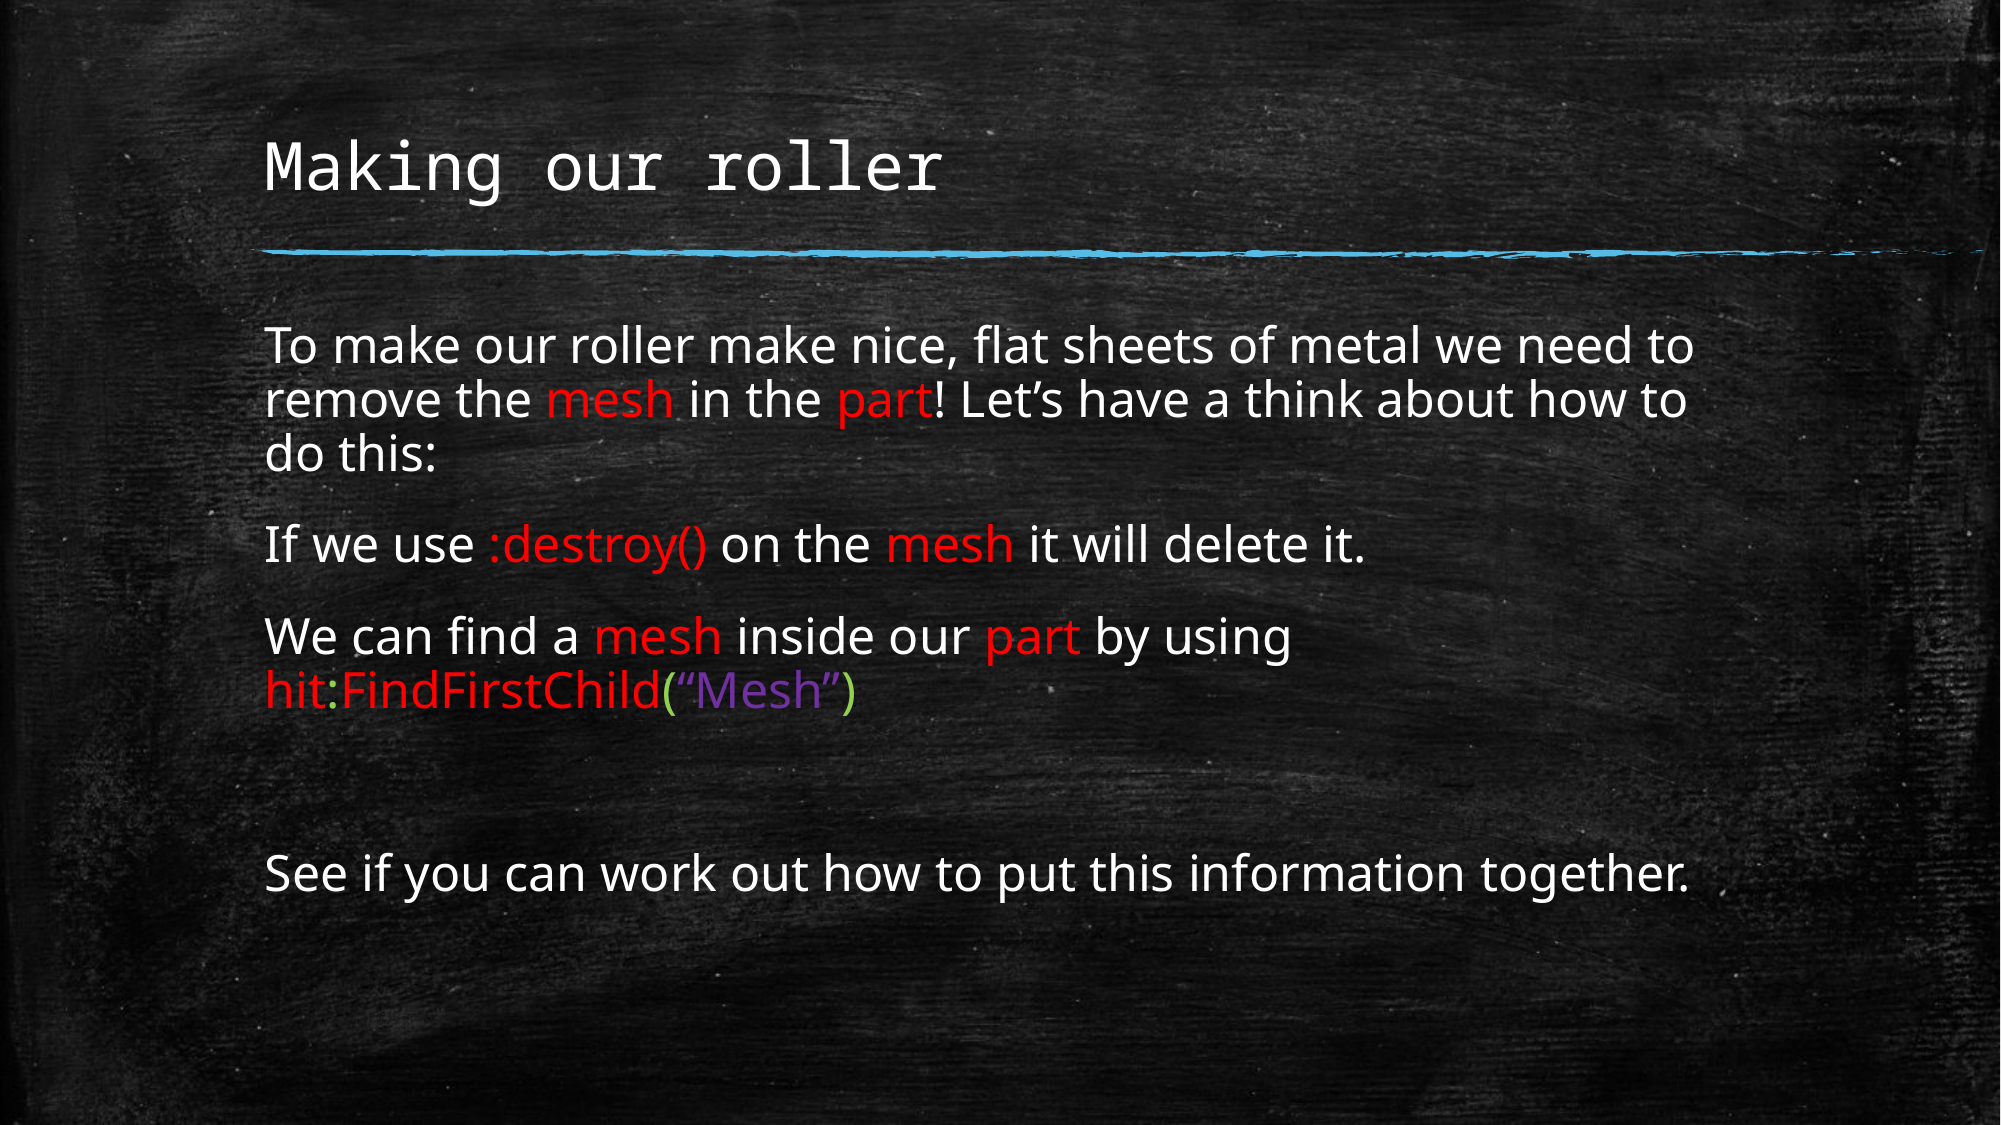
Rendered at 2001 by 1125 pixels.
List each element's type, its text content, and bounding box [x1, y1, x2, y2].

title Making our roller [249, 45, 1751, 213]
list To make our roller make nice, flat sheets of metal we need to remove the mesh in the part! Let’s have a think about how to do this: If we use :destroy() on the mesh it will delete it. We can find a mesh inside our part by using hit:FindFirstChild(“Mesh”) See if you can work out how to put this information together. [249, 312, 1751, 1013]
